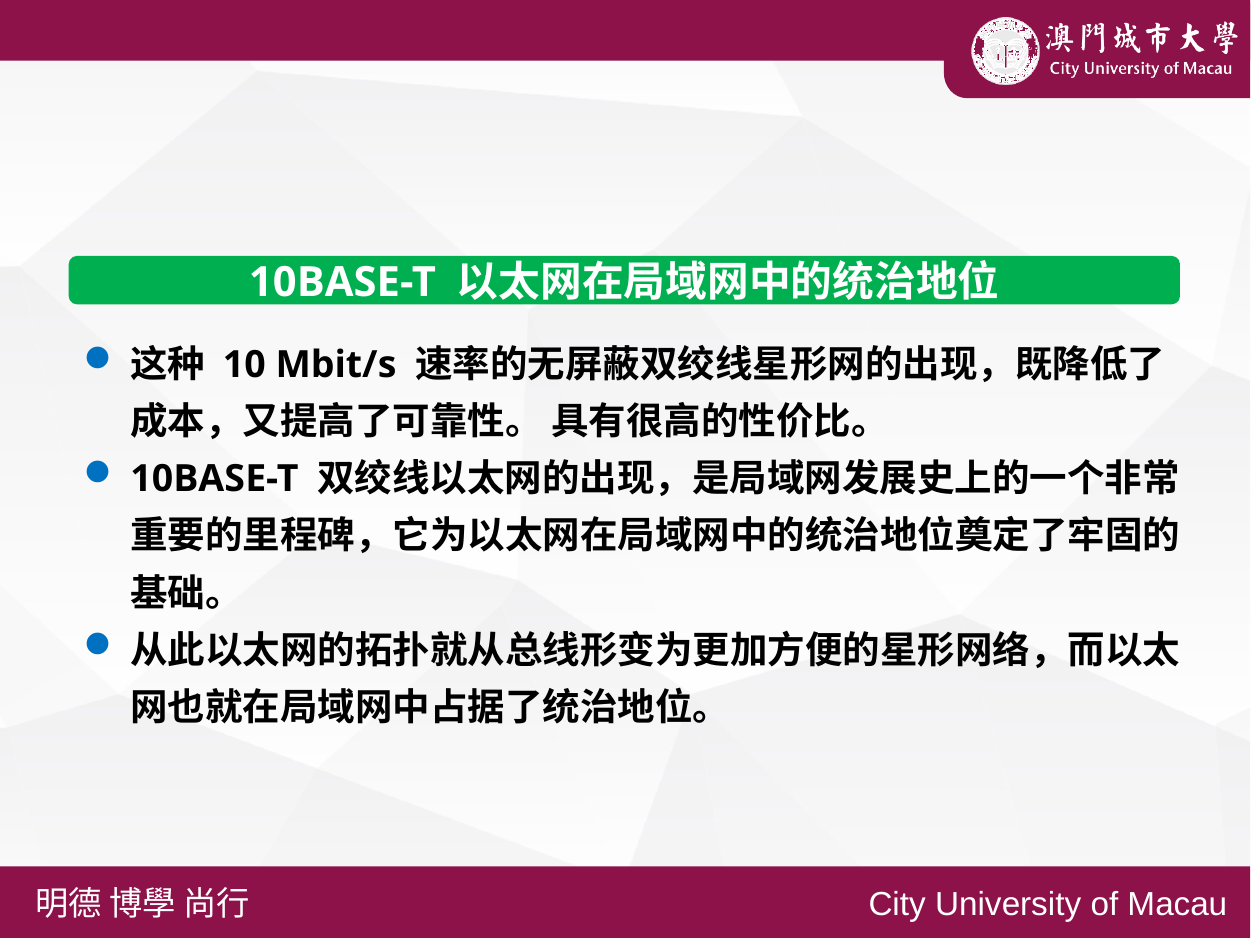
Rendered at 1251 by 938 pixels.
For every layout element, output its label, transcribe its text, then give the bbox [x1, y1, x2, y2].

picture [1043, 21, 1238, 55]
text_box 这种 10 Mbit/s 速率的无屏蔽双绞线星形网的出现，既降低了成本，又提高了可靠性。 具有很高的性价比。 10BASE-T 双绞线以太网的出现，是局域网发展史上的一个非常重要的里程碑，它为以太网在局域网中的统治地位奠定了牢固的基础。 从此以太网的拓扑就从总线形变为更加方便的星形网络，而以太网也就在局域网中占据了统治地位。 [68, 319, 1204, 736]
picture [0, 61, 1251, 866]
picture [1048, 59, 1232, 80]
text_box 10BASE-T 以太网在局域网中的统治地位 [68, 255, 1180, 305]
